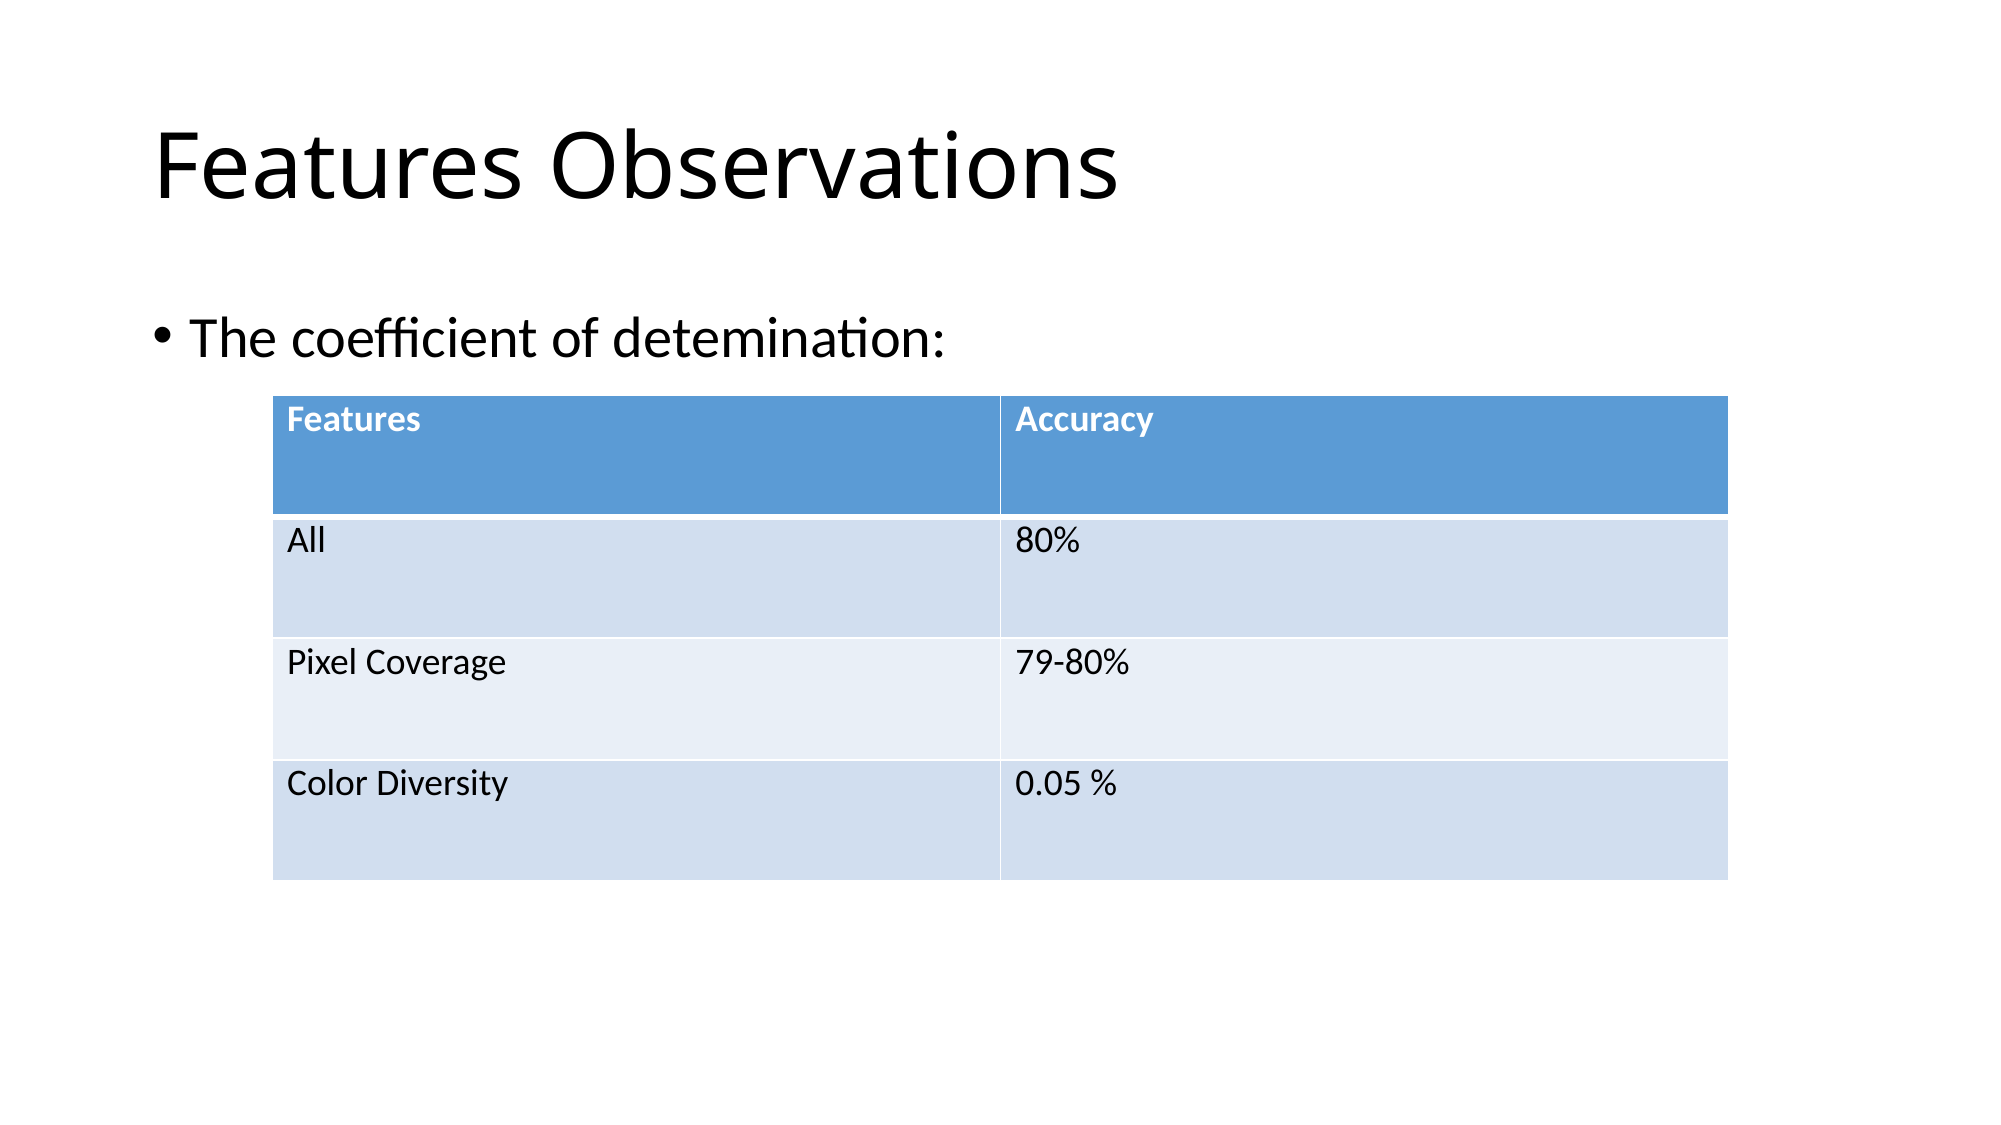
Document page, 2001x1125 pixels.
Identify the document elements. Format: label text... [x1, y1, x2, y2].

table_header Accuracy [1001, 396, 1728, 514]
table_cell 80% [1001, 520, 1728, 637]
title Features Observations [137, 59, 1863, 278]
table_cell All [273, 520, 1000, 637]
table_cell Pixel Coverage [273, 639, 1000, 759]
list The coefficient of detemination: [137, 299, 1863, 1014]
table_cell Color Diversity [273, 761, 1000, 880]
table_header Features [273, 396, 1000, 514]
table_cell 79-80% [1001, 639, 1728, 759]
table_cell 0.05 % [1001, 761, 1728, 880]
